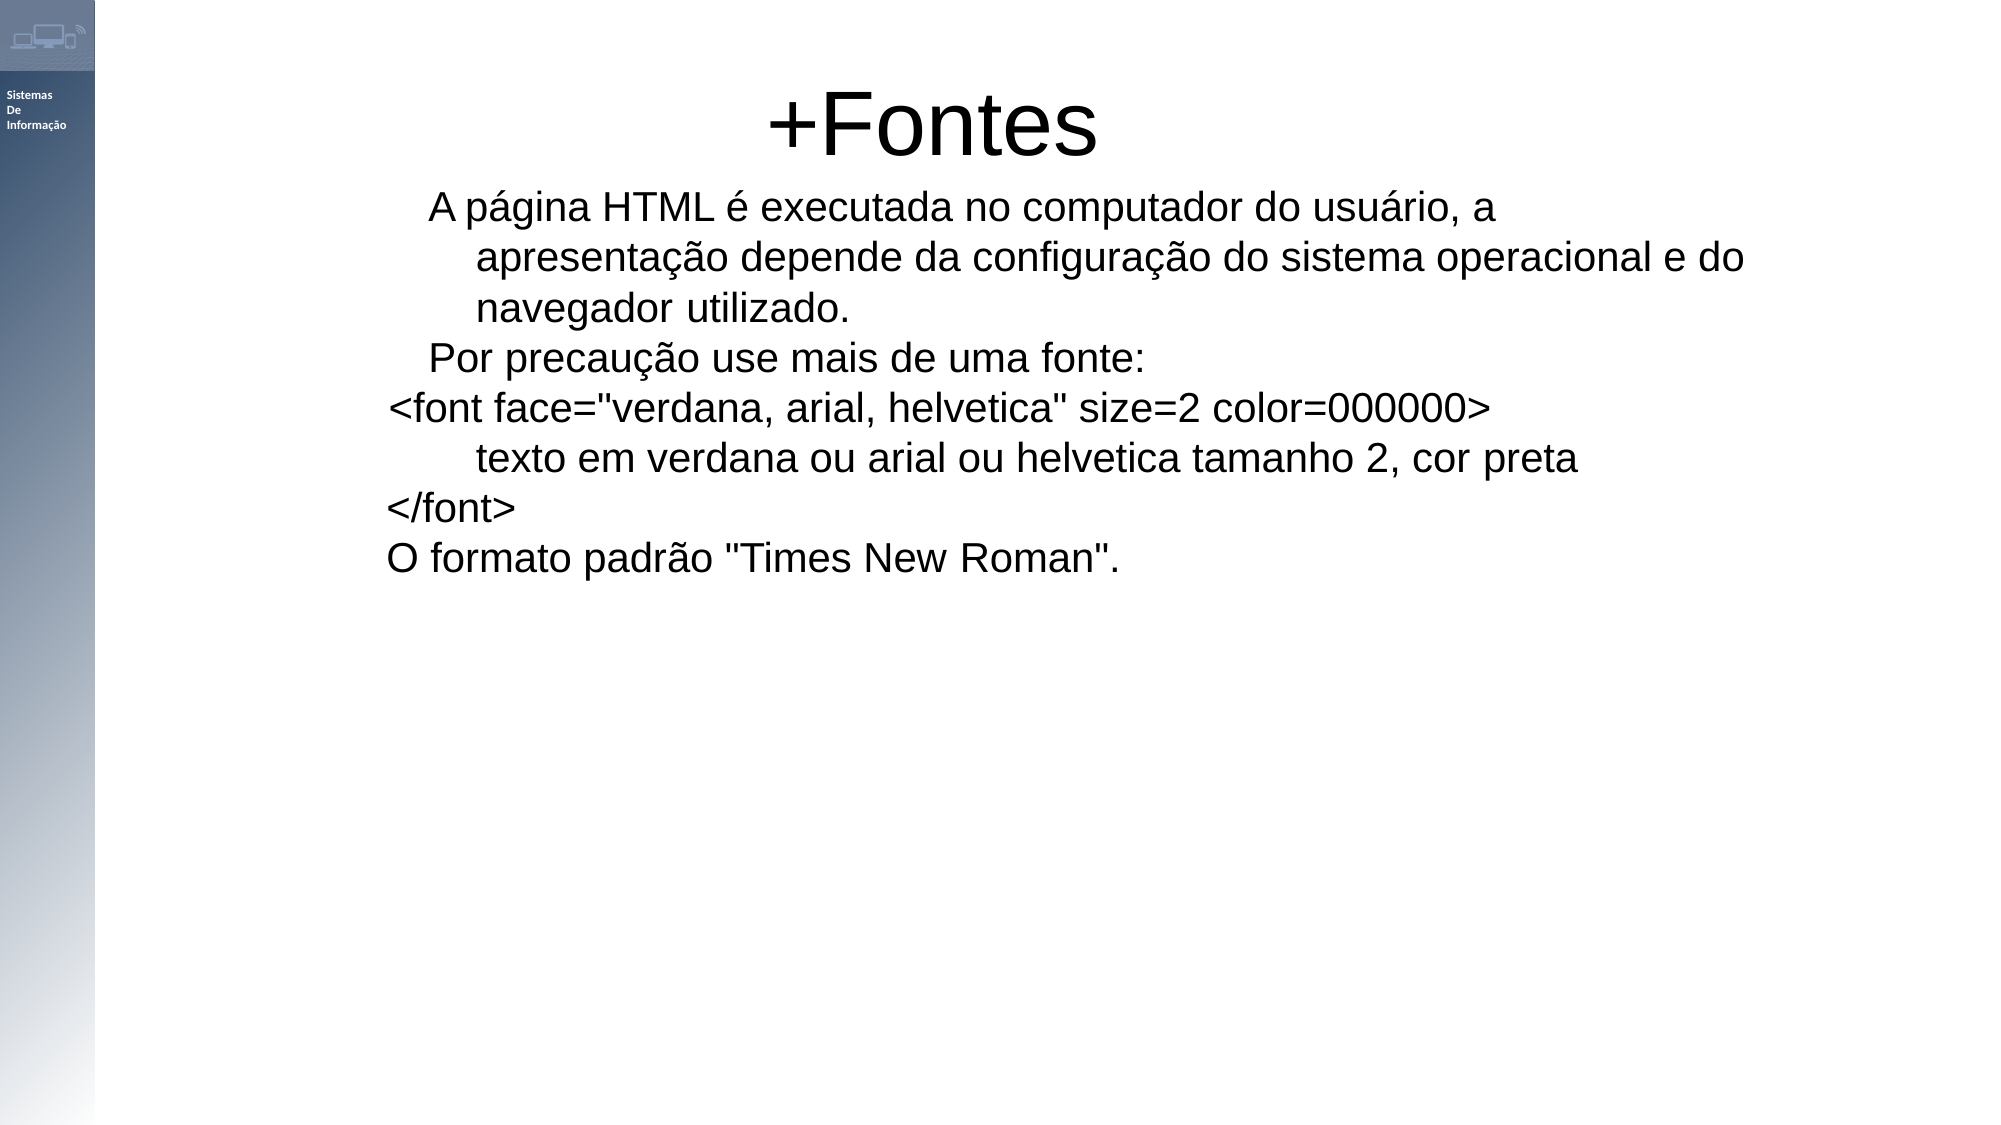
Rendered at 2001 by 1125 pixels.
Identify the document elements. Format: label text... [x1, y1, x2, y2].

text_box +Fontes [675, 18, 1192, 179]
picture [0, 0, 95, 71]
text_box A página HTML é executada no computador do usuário, a apresentação depende da configuração do sistema operacional e do navegador utilizado. Por precaução use mais de uma fonte: <font face="verdana, arial, helvetica" size=2 color=000000> texto em verdana ou arial ou helvetica tamanho 2, cor preta </font> O formato padrão "Times New Roman". [386, 179, 1752, 803]
